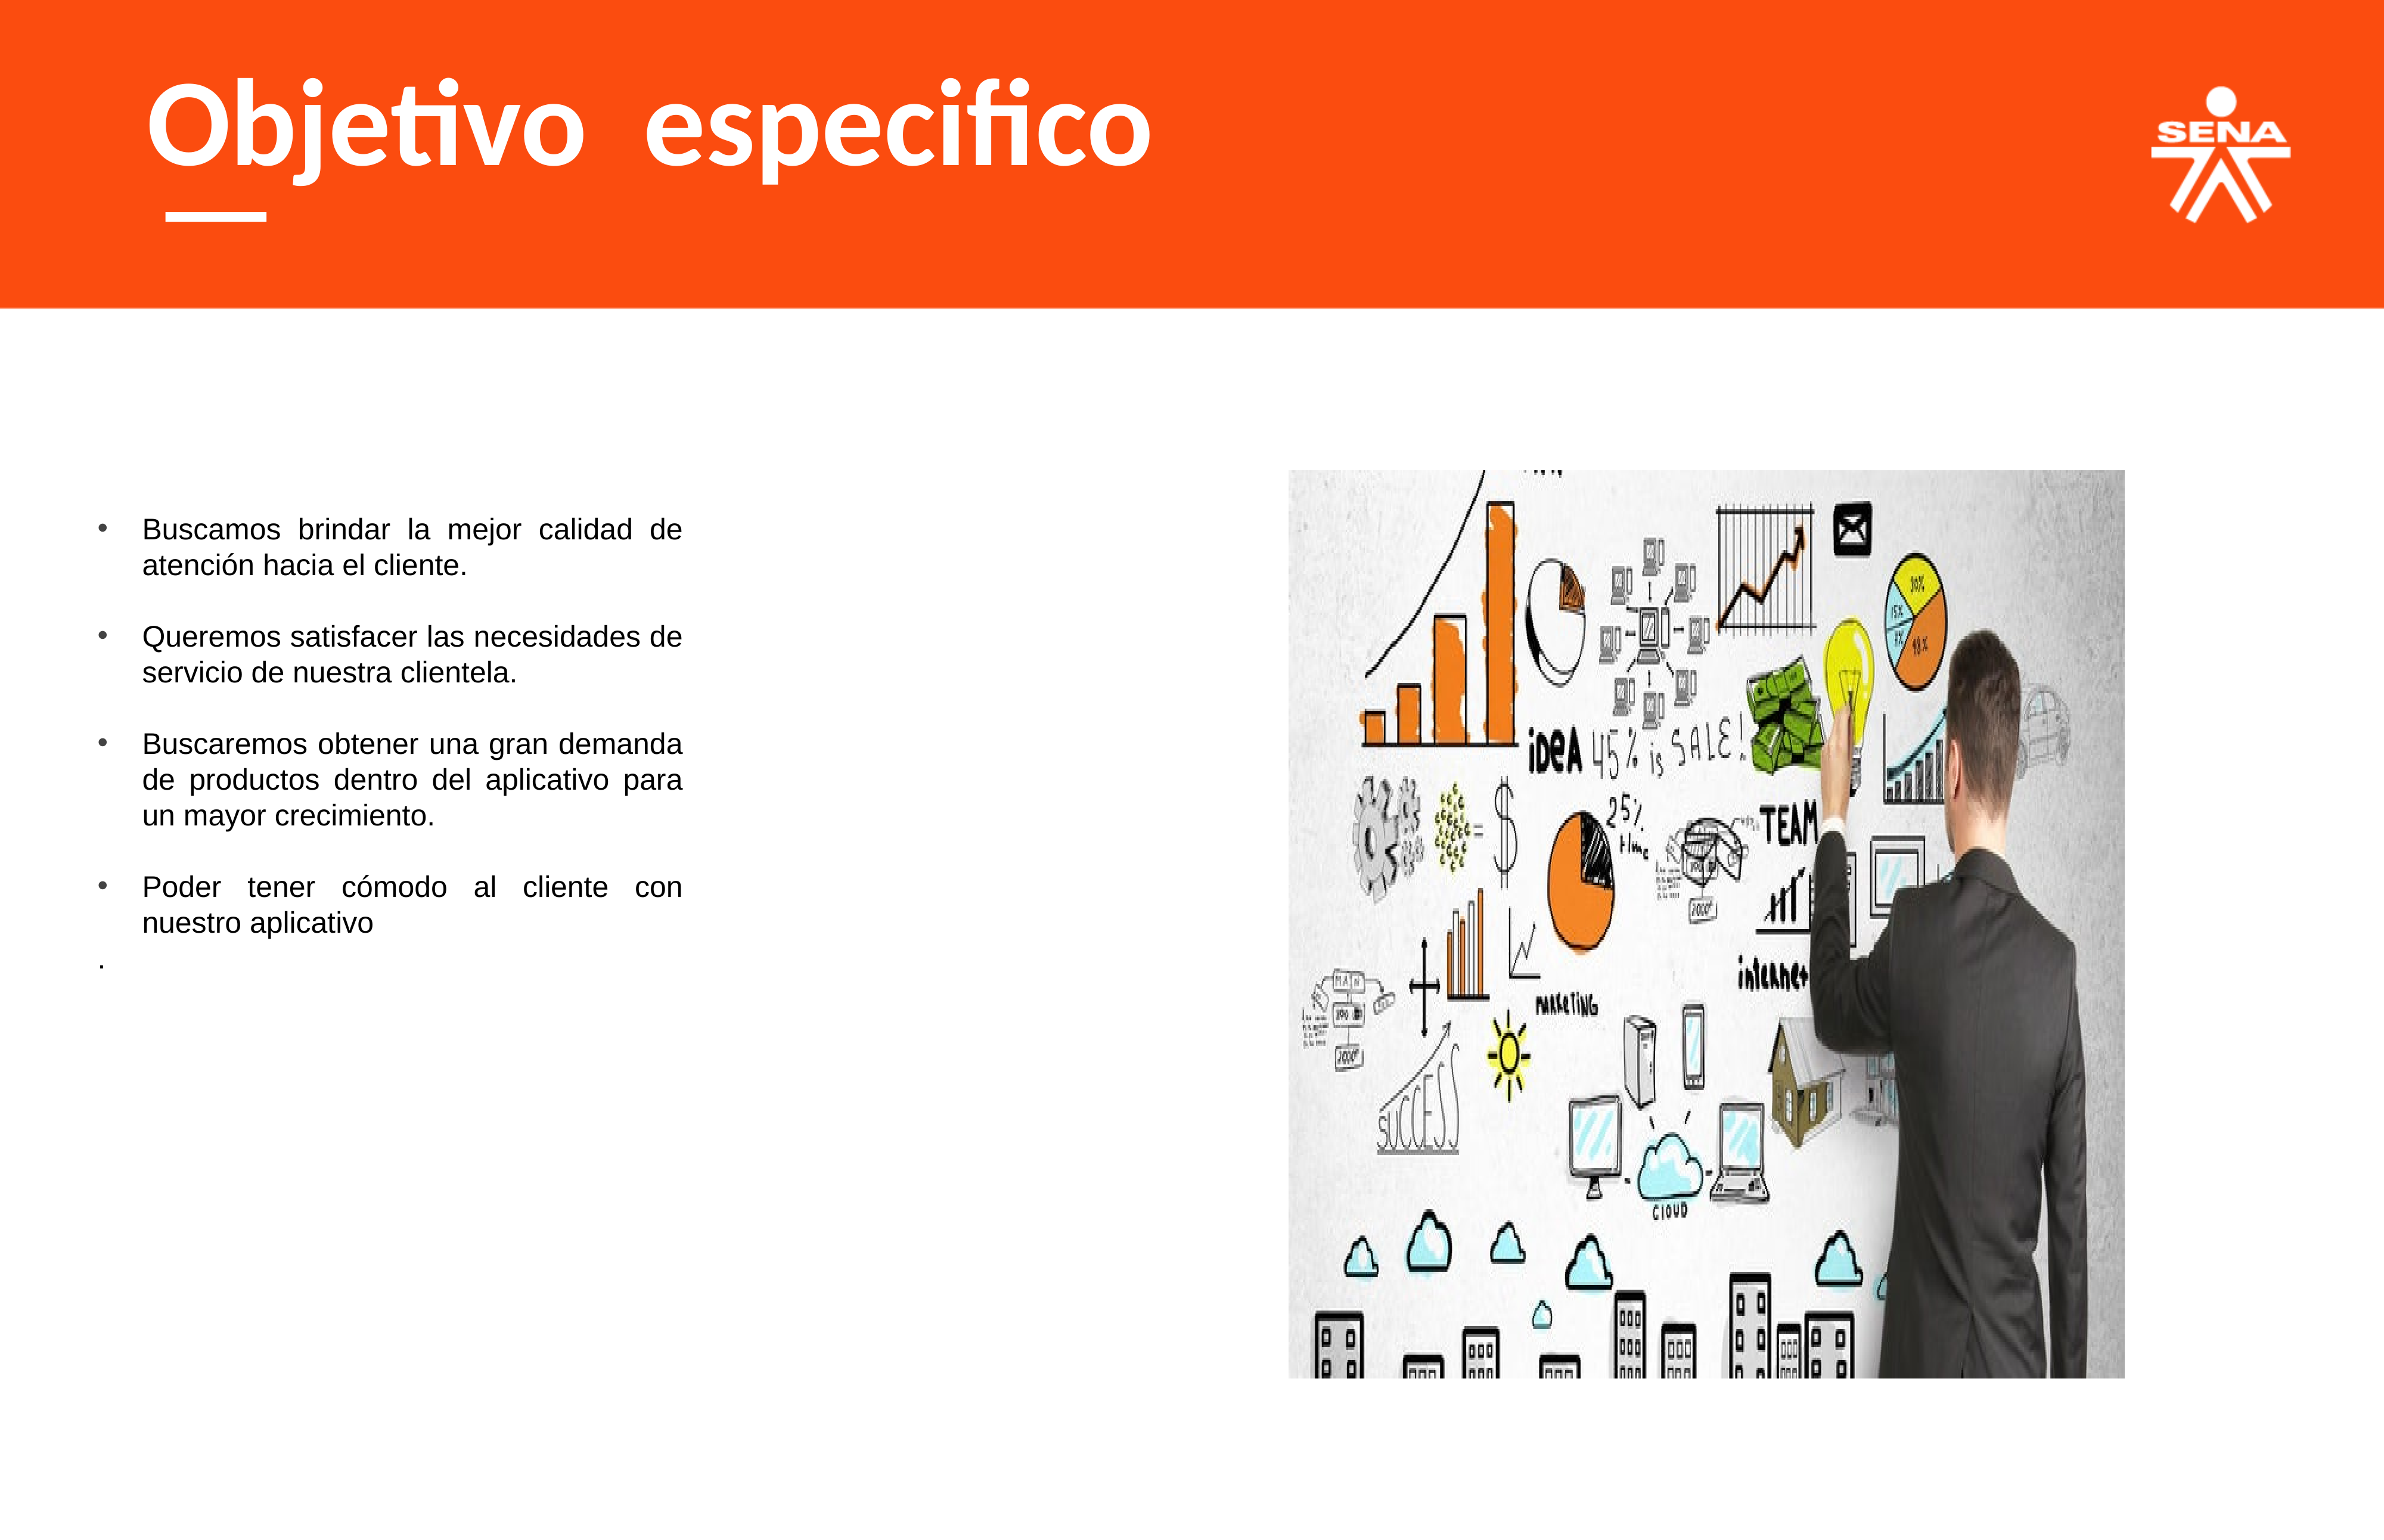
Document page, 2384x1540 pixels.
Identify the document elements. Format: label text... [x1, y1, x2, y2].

picture [0, 0, 2384, 1540]
text_box Buscamos brindar la mejor calidad de atención hacia el cliente. Queremos satisfacer las necesidades de servicio de nuestra clientela. Buscaremos obtener una gran demanda de productos dentro del aplicativo para un mayor crecimiento. Poder tener cómodo al cliente con nuestro aplicativo . [88, 505, 692, 979]
text_box Objetivo especifico [23, 0, 1662, 213]
text_box [165, 212, 267, 222]
